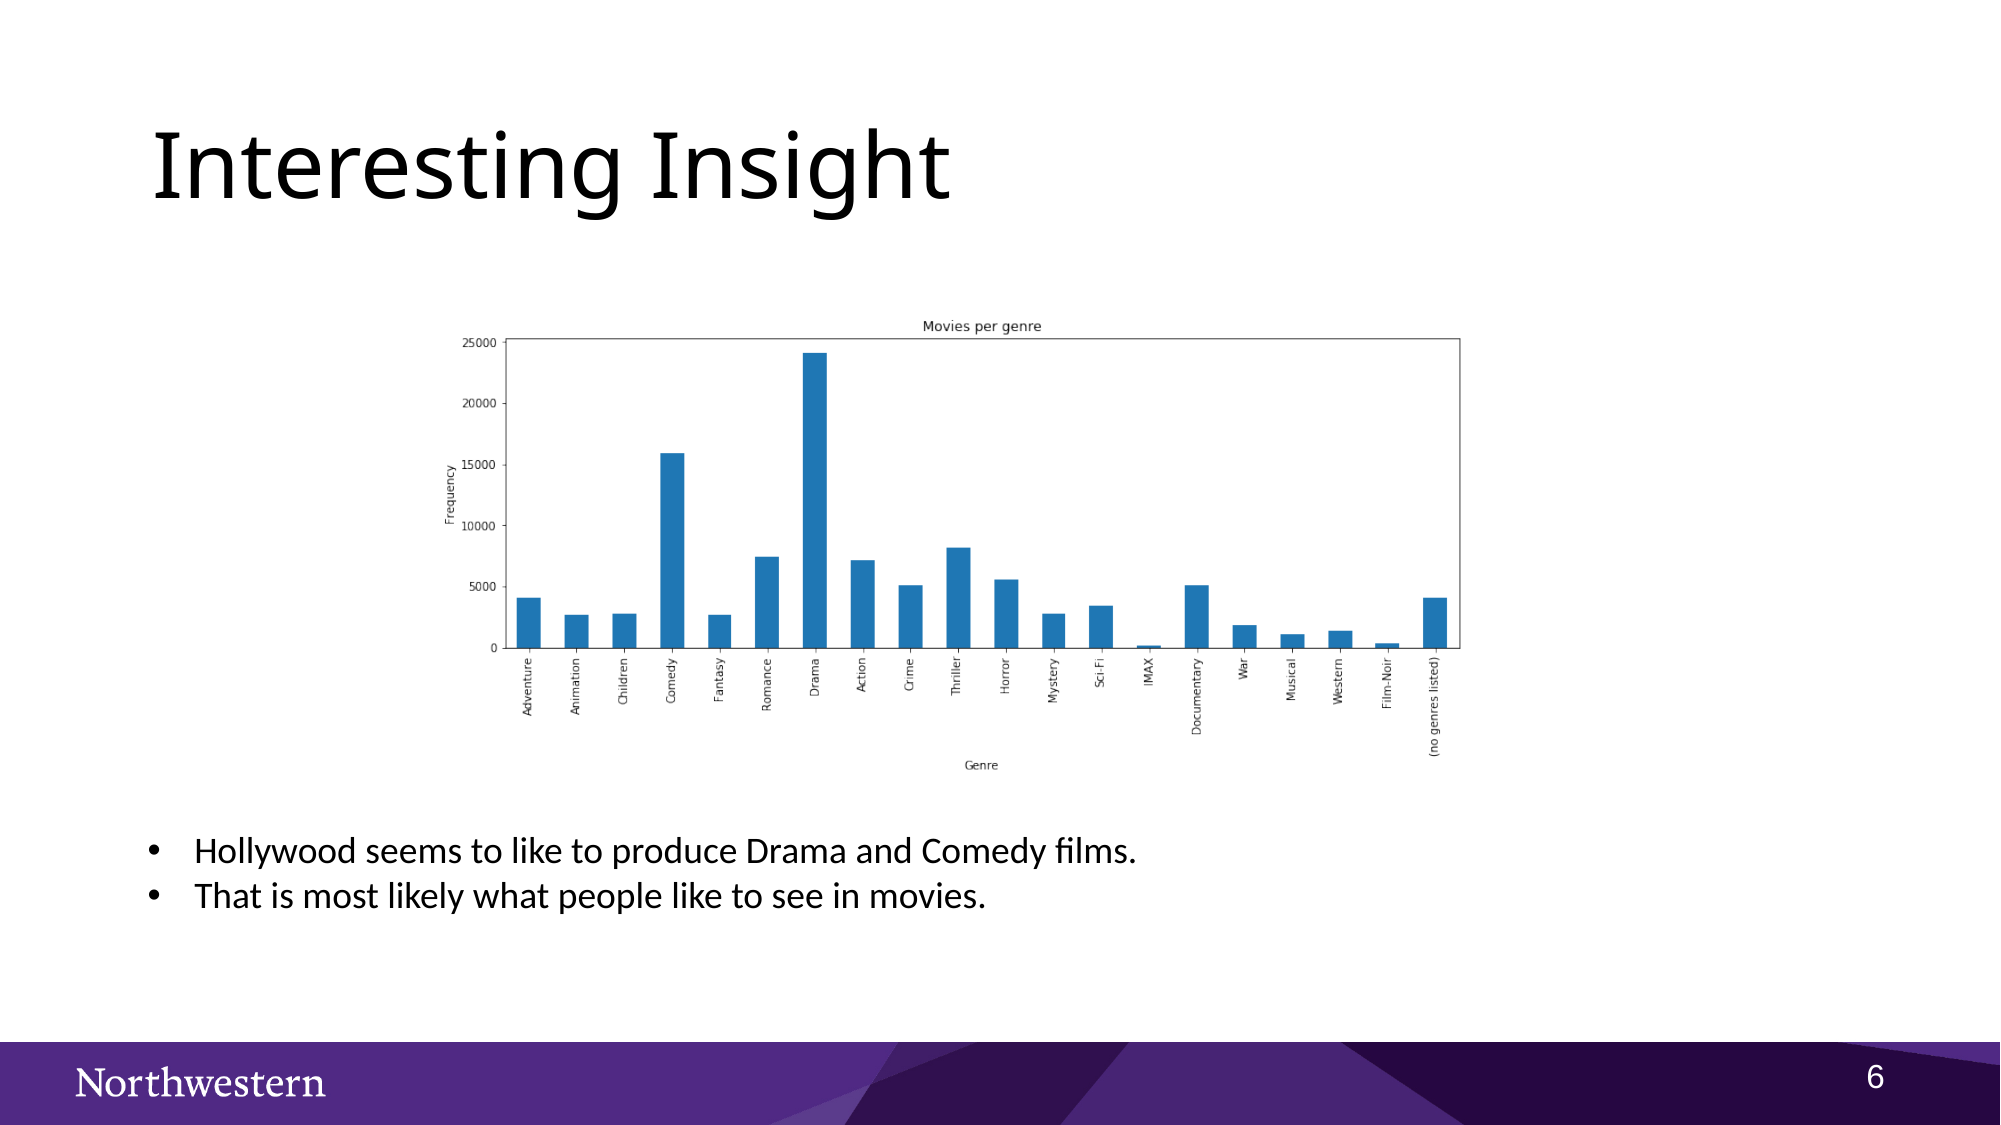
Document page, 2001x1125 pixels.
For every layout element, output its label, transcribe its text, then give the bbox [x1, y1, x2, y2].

text_box Interesting Insight [137, 59, 1863, 278]
text_box [137, 299, 1863, 1014]
text_box Hollywood seems to like to produce Drama and Comedy films. That is most likely what people like to see in movies. [132, 819, 1163, 924]
picture [0, 0, 2000, 1125]
slide_number 6 [1433, 1042, 1900, 1103]
